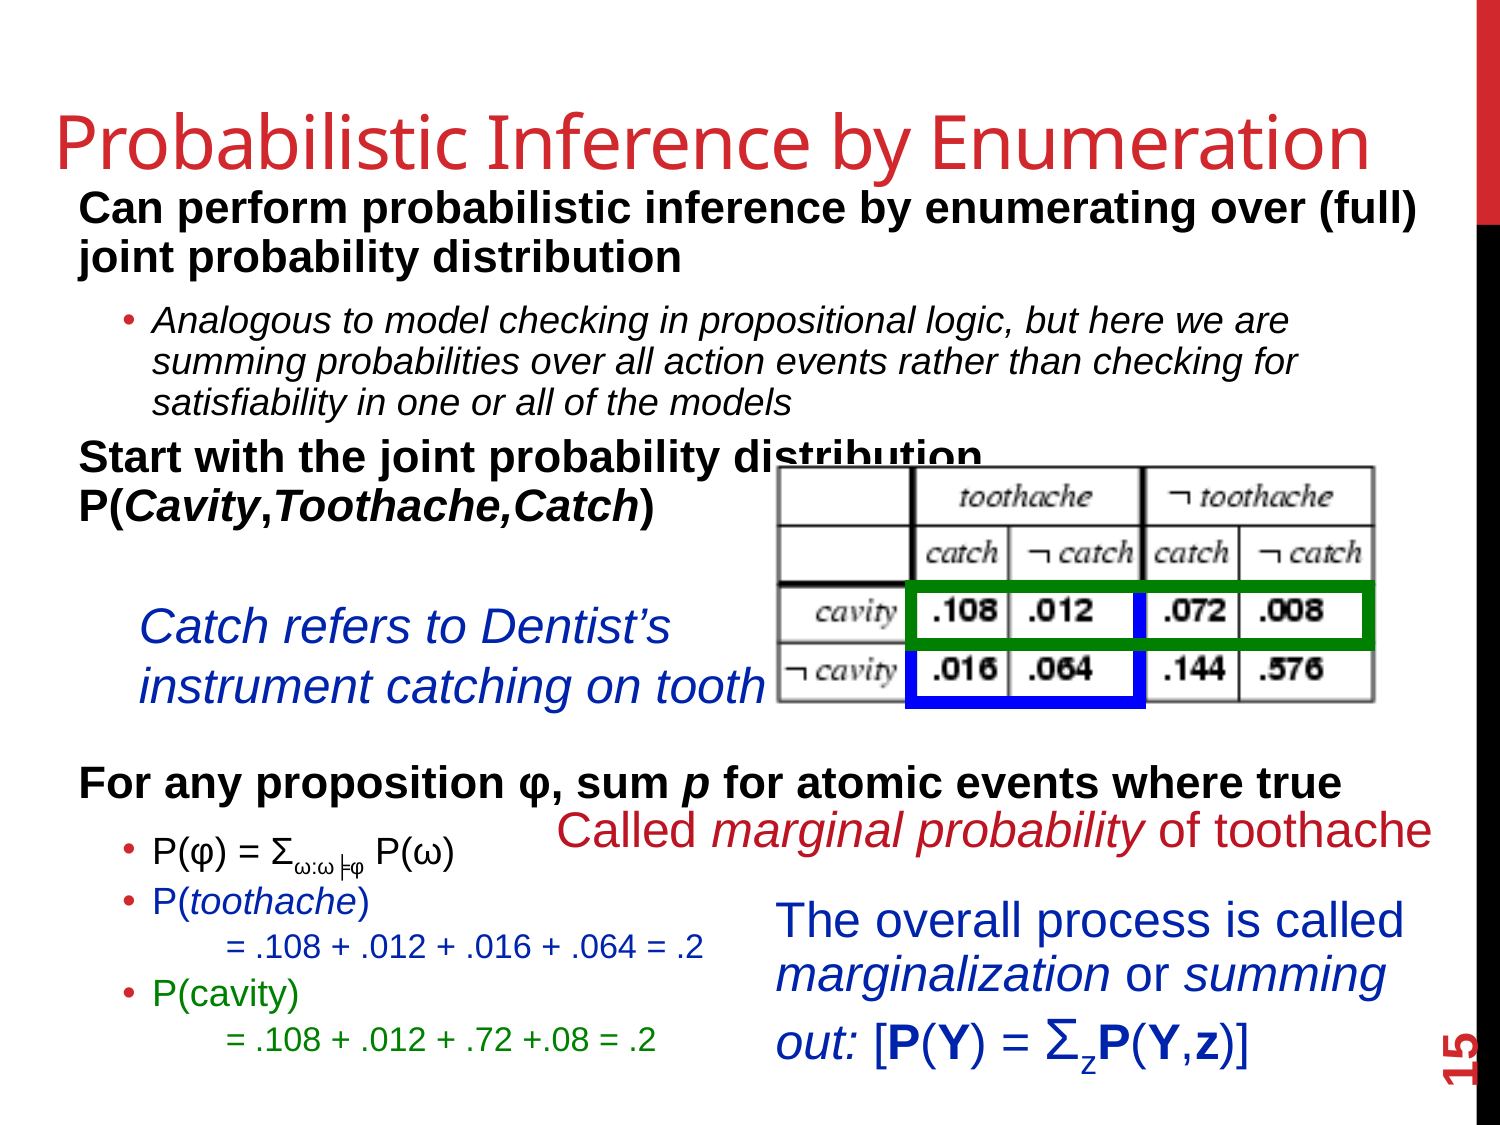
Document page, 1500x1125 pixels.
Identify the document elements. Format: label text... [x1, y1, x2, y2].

title Probabilistic Inference by Enumeration [38, 4, 1450, 193]
picture [772, 464, 1380, 710]
text_box Called marginal probability of toothache [541, 790, 1449, 866]
text_box The overall process is called marginalization or summing out: [P(Y) = ΣzP(Y,z)] [760, 887, 1428, 1082]
list Can perform probabilistic inference by enumerating over (full) joint probability distribution Analogous to model checking in propositional logic, but here we are summing probabilities over all action events rather than checking for satisfiability in one or all of the models Start with the joint probability distribution P(Cavity,Toothache,Catch) For any proposition φ, sum p for atomic events where true P(φ) = Σω:ω╞φ P(ω) P(toothache) = .108 + .012 + .016 + .064 = .2 P(cavity) = .108 + .012 + .72 +.08 = .2 [63, 176, 1437, 1074]
slide_number 15 [1427, 887, 1488, 1104]
text_box Catch refers to Dentist’s instrument catching on tooth [124, 586, 792, 722]
